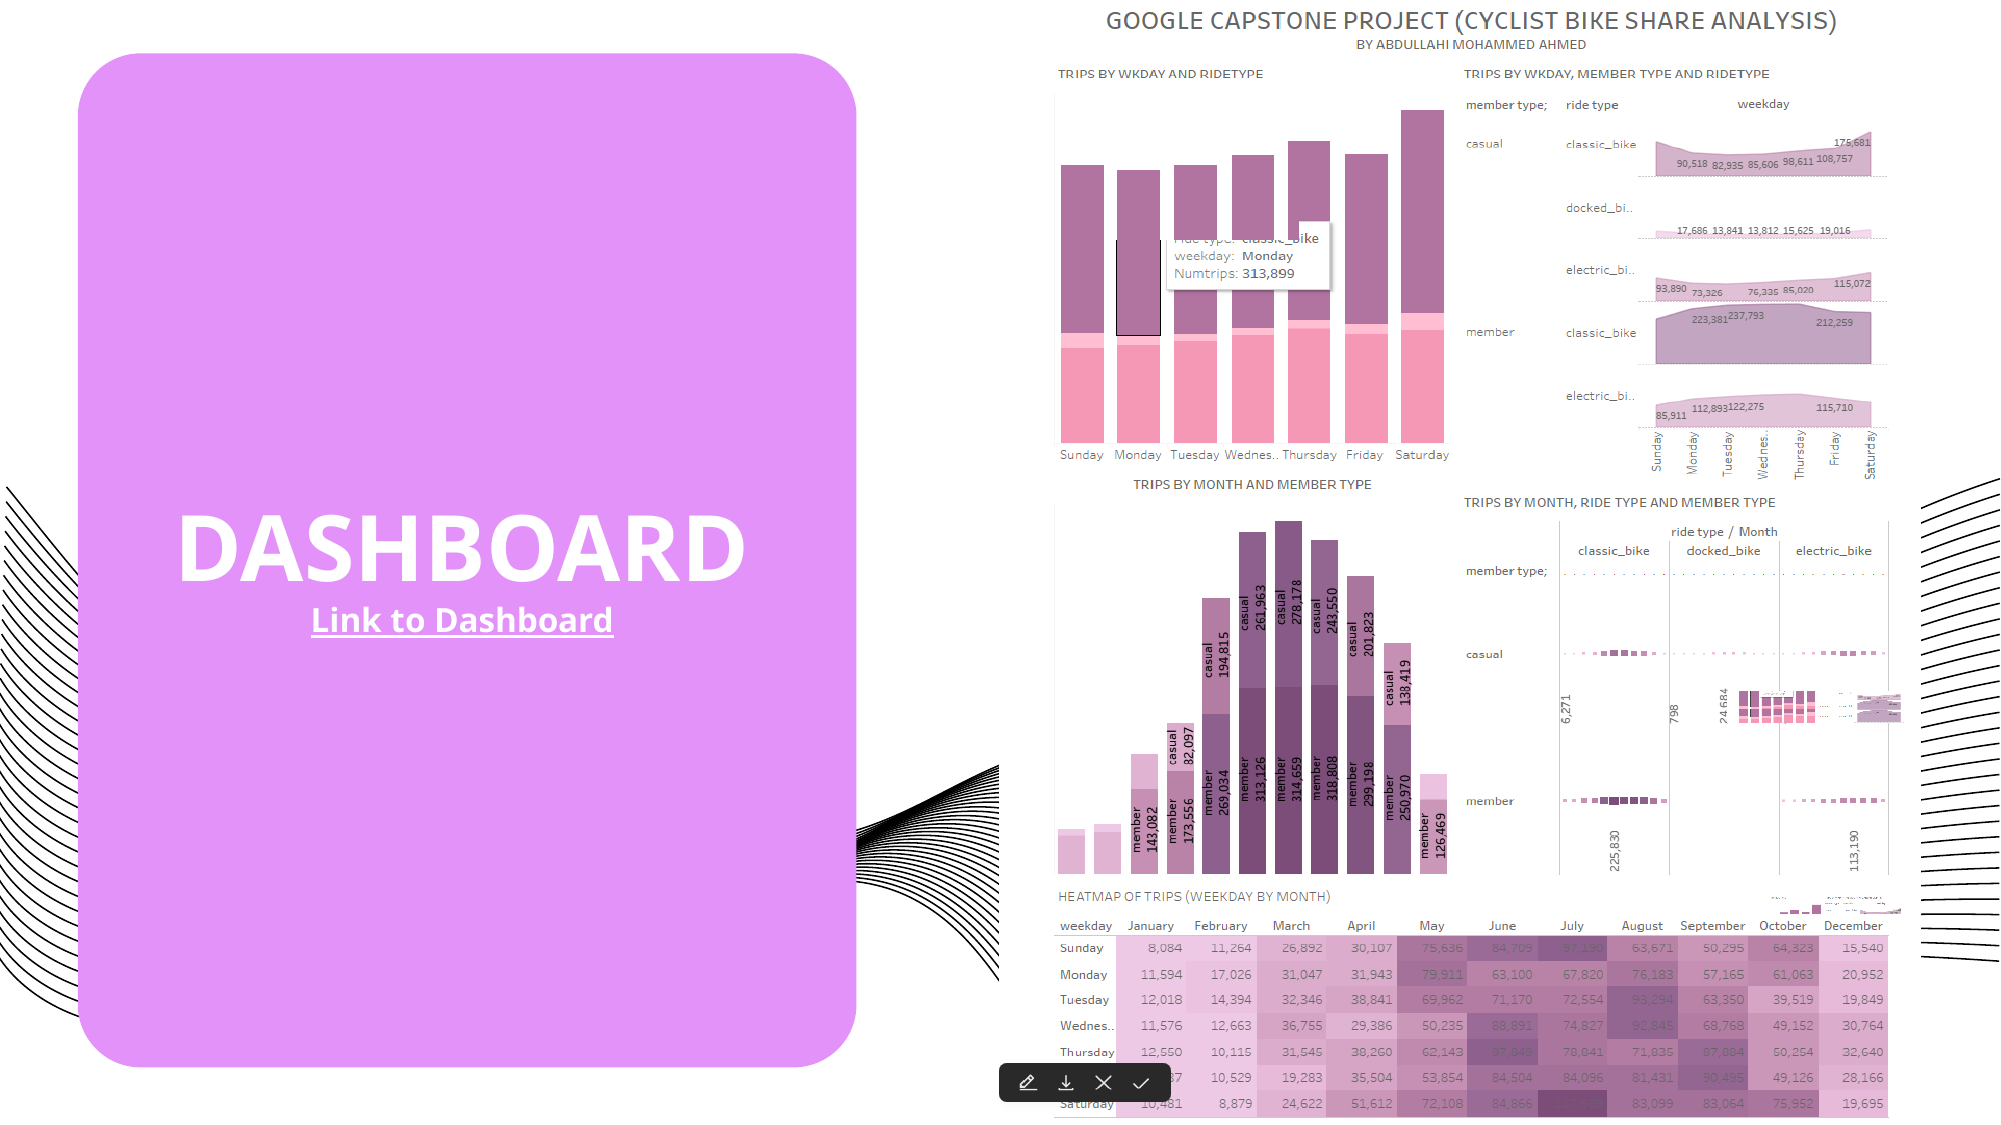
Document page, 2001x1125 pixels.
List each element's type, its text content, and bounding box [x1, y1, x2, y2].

text_box [75, 51, 859, 1070]
text_box DASHBOARD Link to Dashboard [95, 81, 830, 1053]
picture [999, 3, 1922, 1125]
